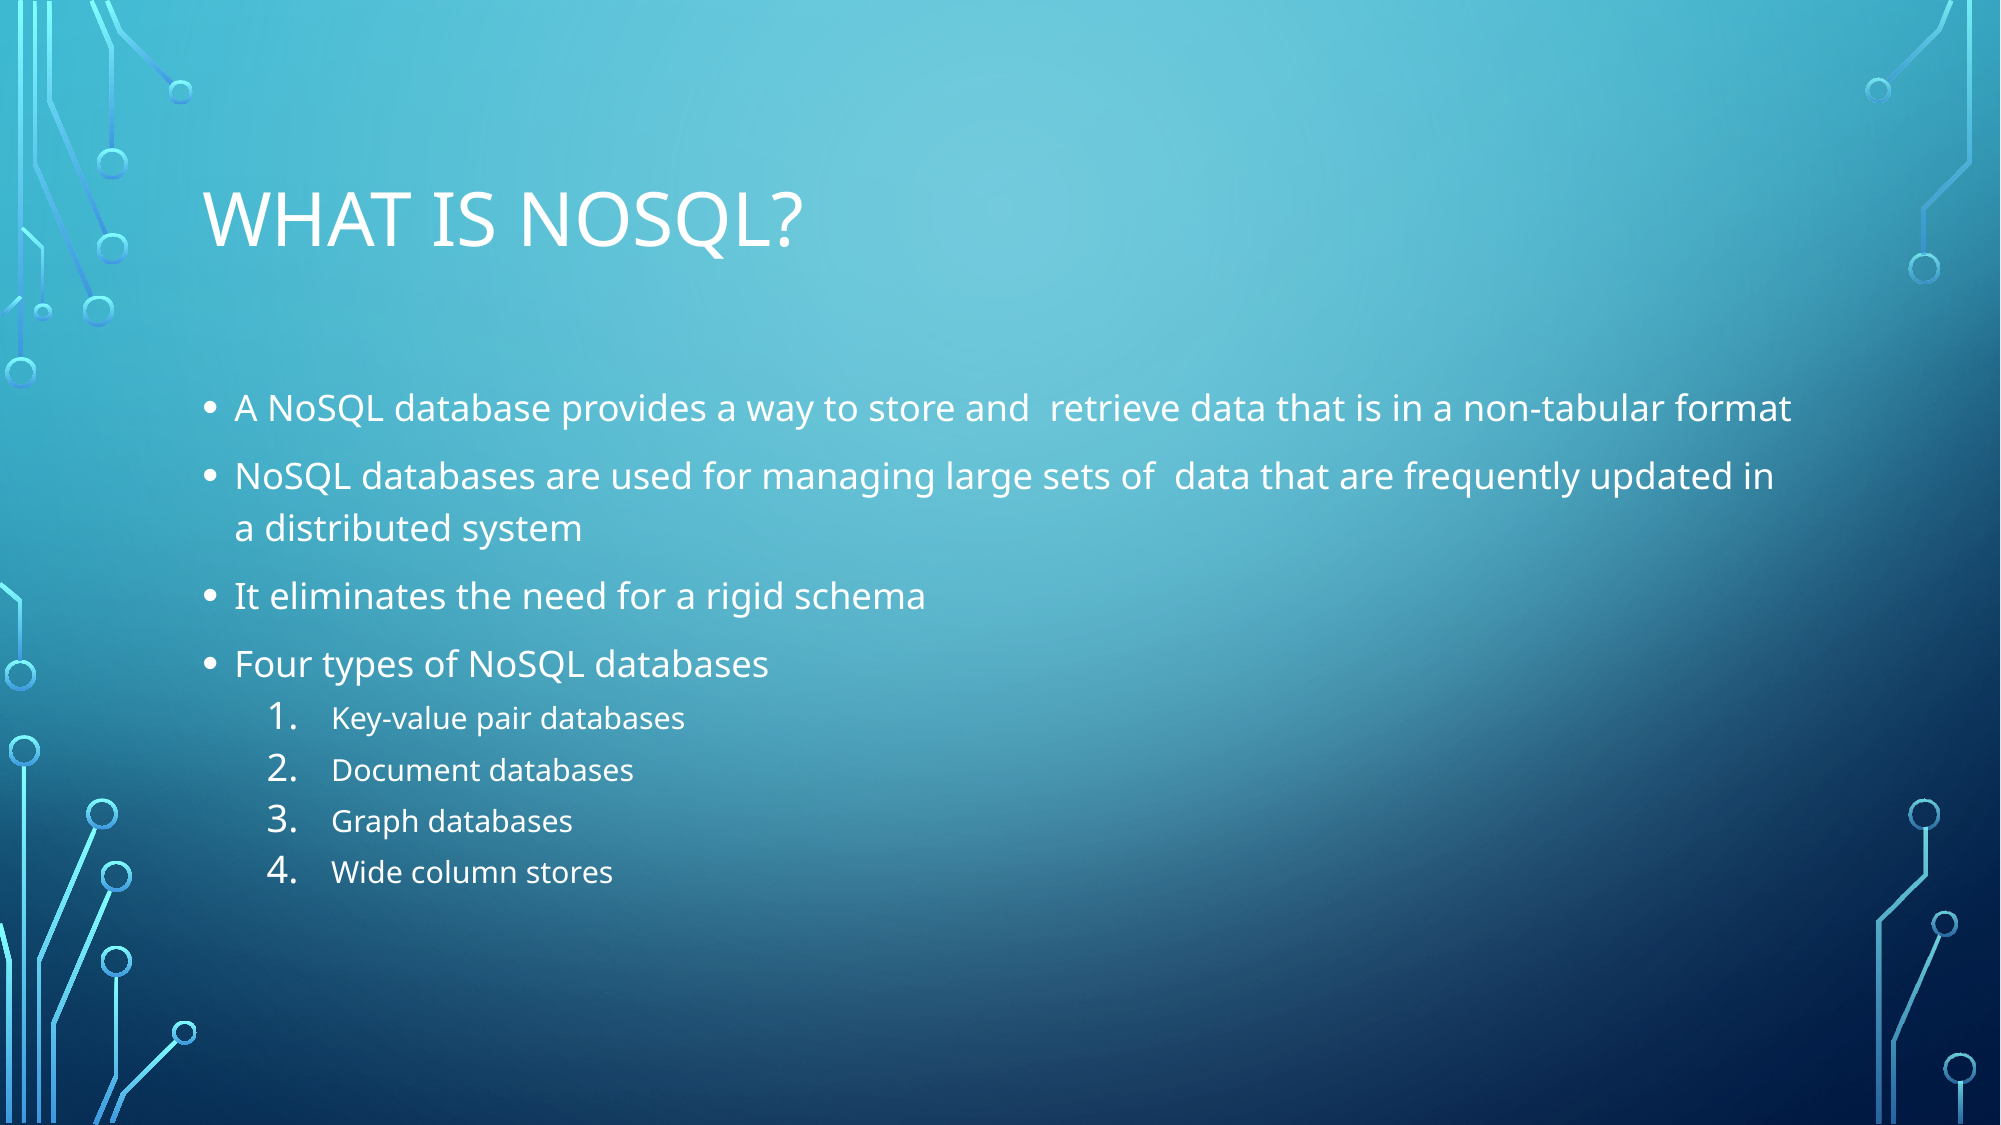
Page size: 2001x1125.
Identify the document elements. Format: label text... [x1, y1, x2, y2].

title What is NoSQL? [187, 101, 1813, 344]
list A NoSQL database provides a way to store and retrieve data that is in a non-tabular format NoSQL databases are used for managing large sets of data that are frequently updated in a distributed system It eliminates the need for a rigid schema Four types of NoSQL databases Key-value pair databases Document databases Graph databases Wide column stores [187, 369, 1813, 950]
